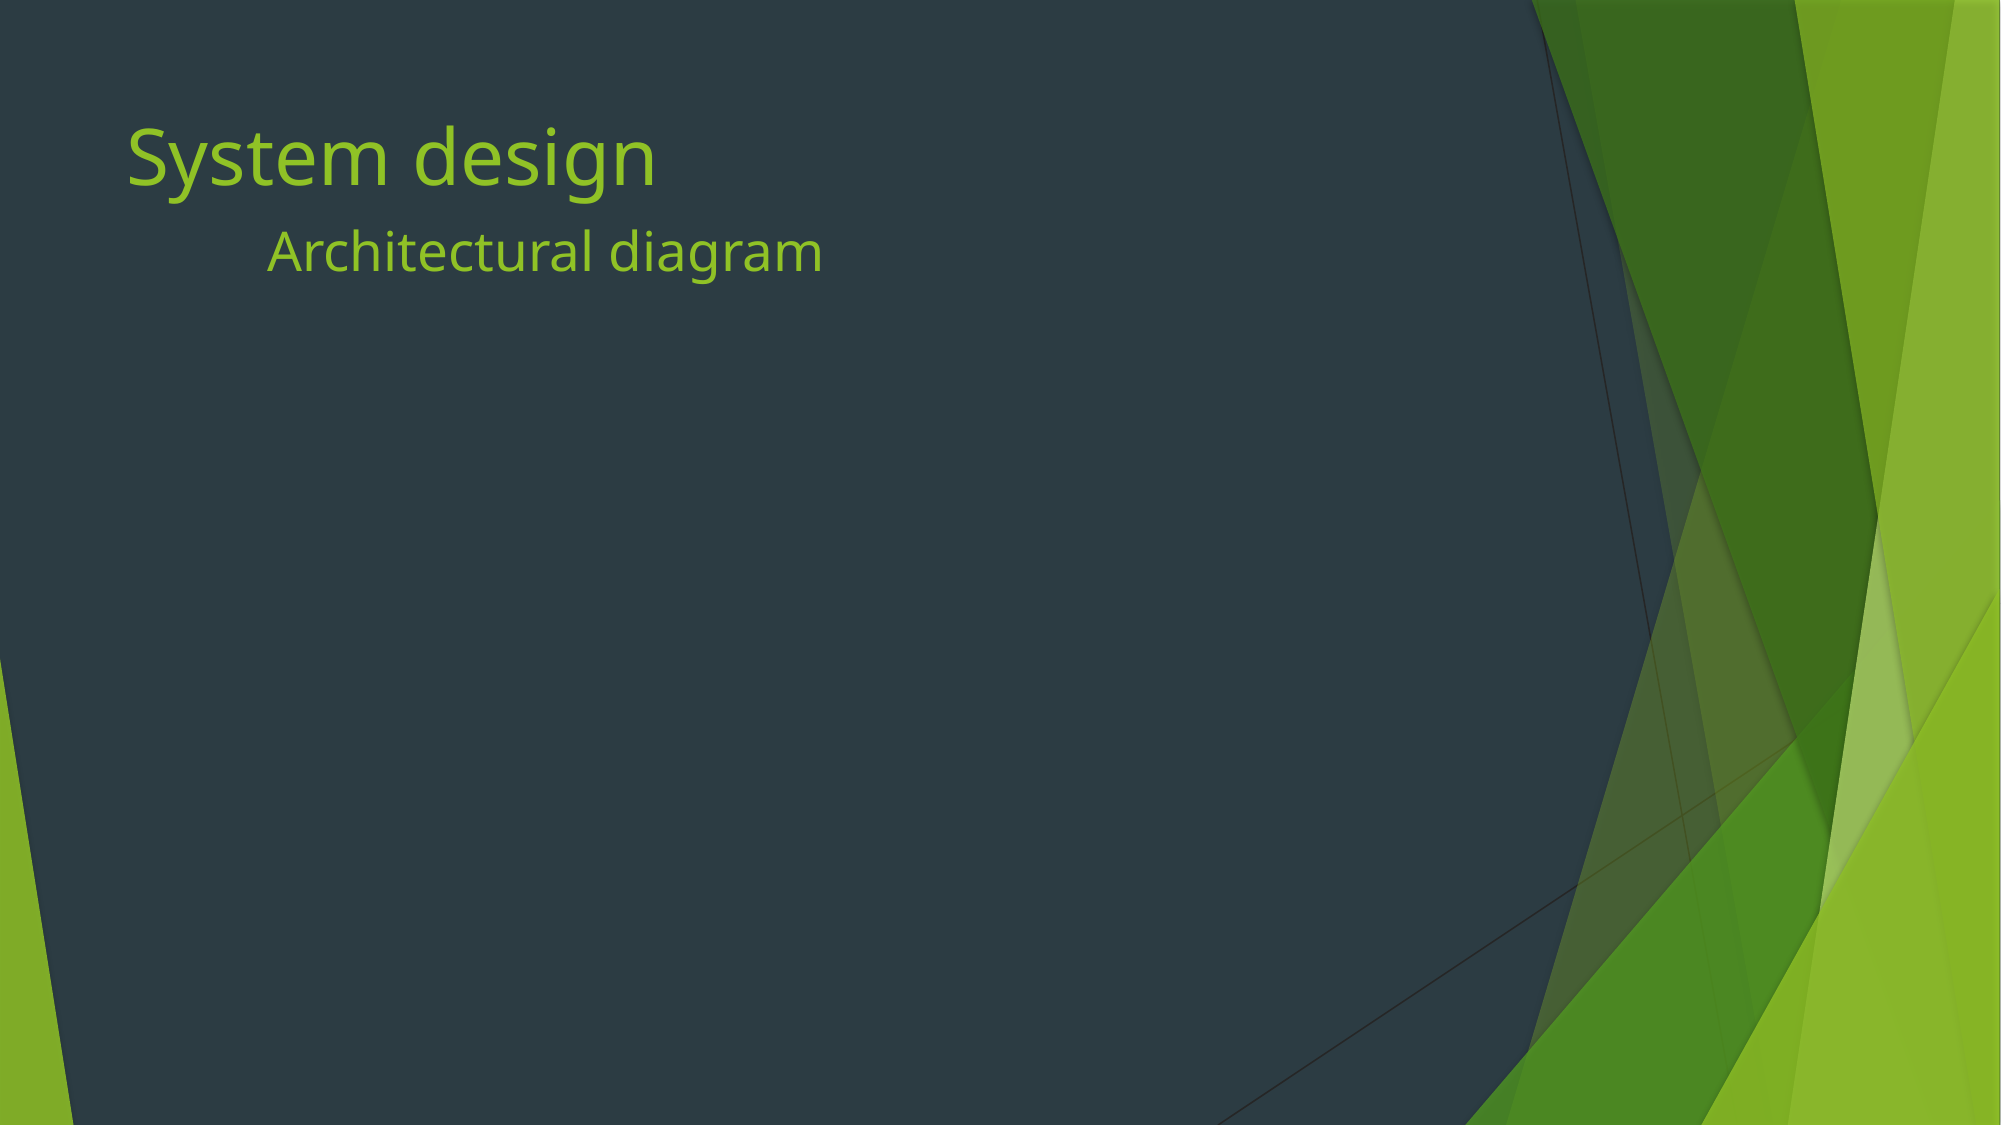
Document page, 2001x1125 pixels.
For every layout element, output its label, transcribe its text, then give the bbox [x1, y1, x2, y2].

title System design Architectural diagram [111, 99, 1522, 295]
